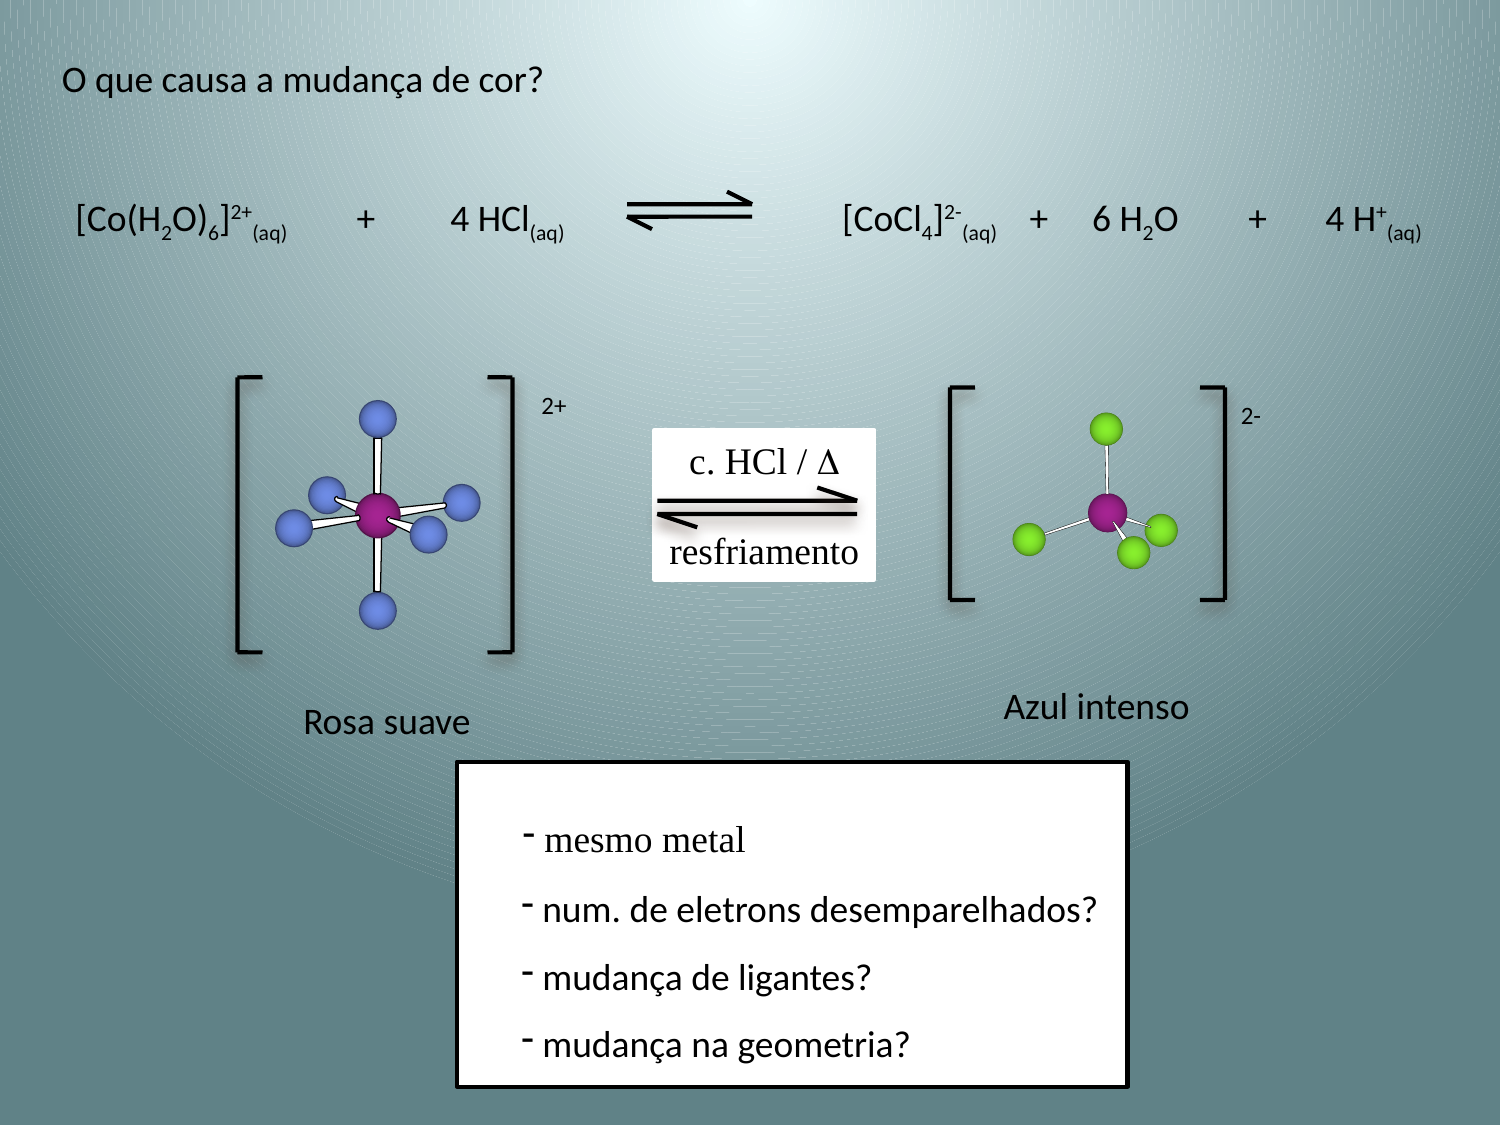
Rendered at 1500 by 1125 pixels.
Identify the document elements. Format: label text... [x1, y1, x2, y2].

text_box [Co(H2O)6]2+(aq) + 4 HCl(aq) [CoCl4]2-(aq) + 6 H2O + 4 H+(aq) [60, 160, 1437, 253]
picture [274, 399, 481, 631]
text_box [949, 387, 1226, 601]
text_box Rosa suave [288, 689, 486, 750]
text_box 2- [1235, 392, 1277, 438]
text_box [656, 487, 858, 528]
text_box O que causa a mudança de cor? [47, 47, 560, 108]
text_box 2+ [526, 382, 582, 427]
text_box c. HCl / D resfriamento [652, 428, 876, 582]
text_box num. de eletrons desemparelhados? mudança de ligantes? mudança na geometria? [506, 855, 1115, 1073]
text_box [487, 377, 513, 653]
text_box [237, 377, 263, 653]
text_box mesmo metal [506, 783, 763, 855]
text_box [455, 760, 1130, 1089]
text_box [626, 191, 753, 230]
text_box Azul intenso [988, 674, 1205, 735]
